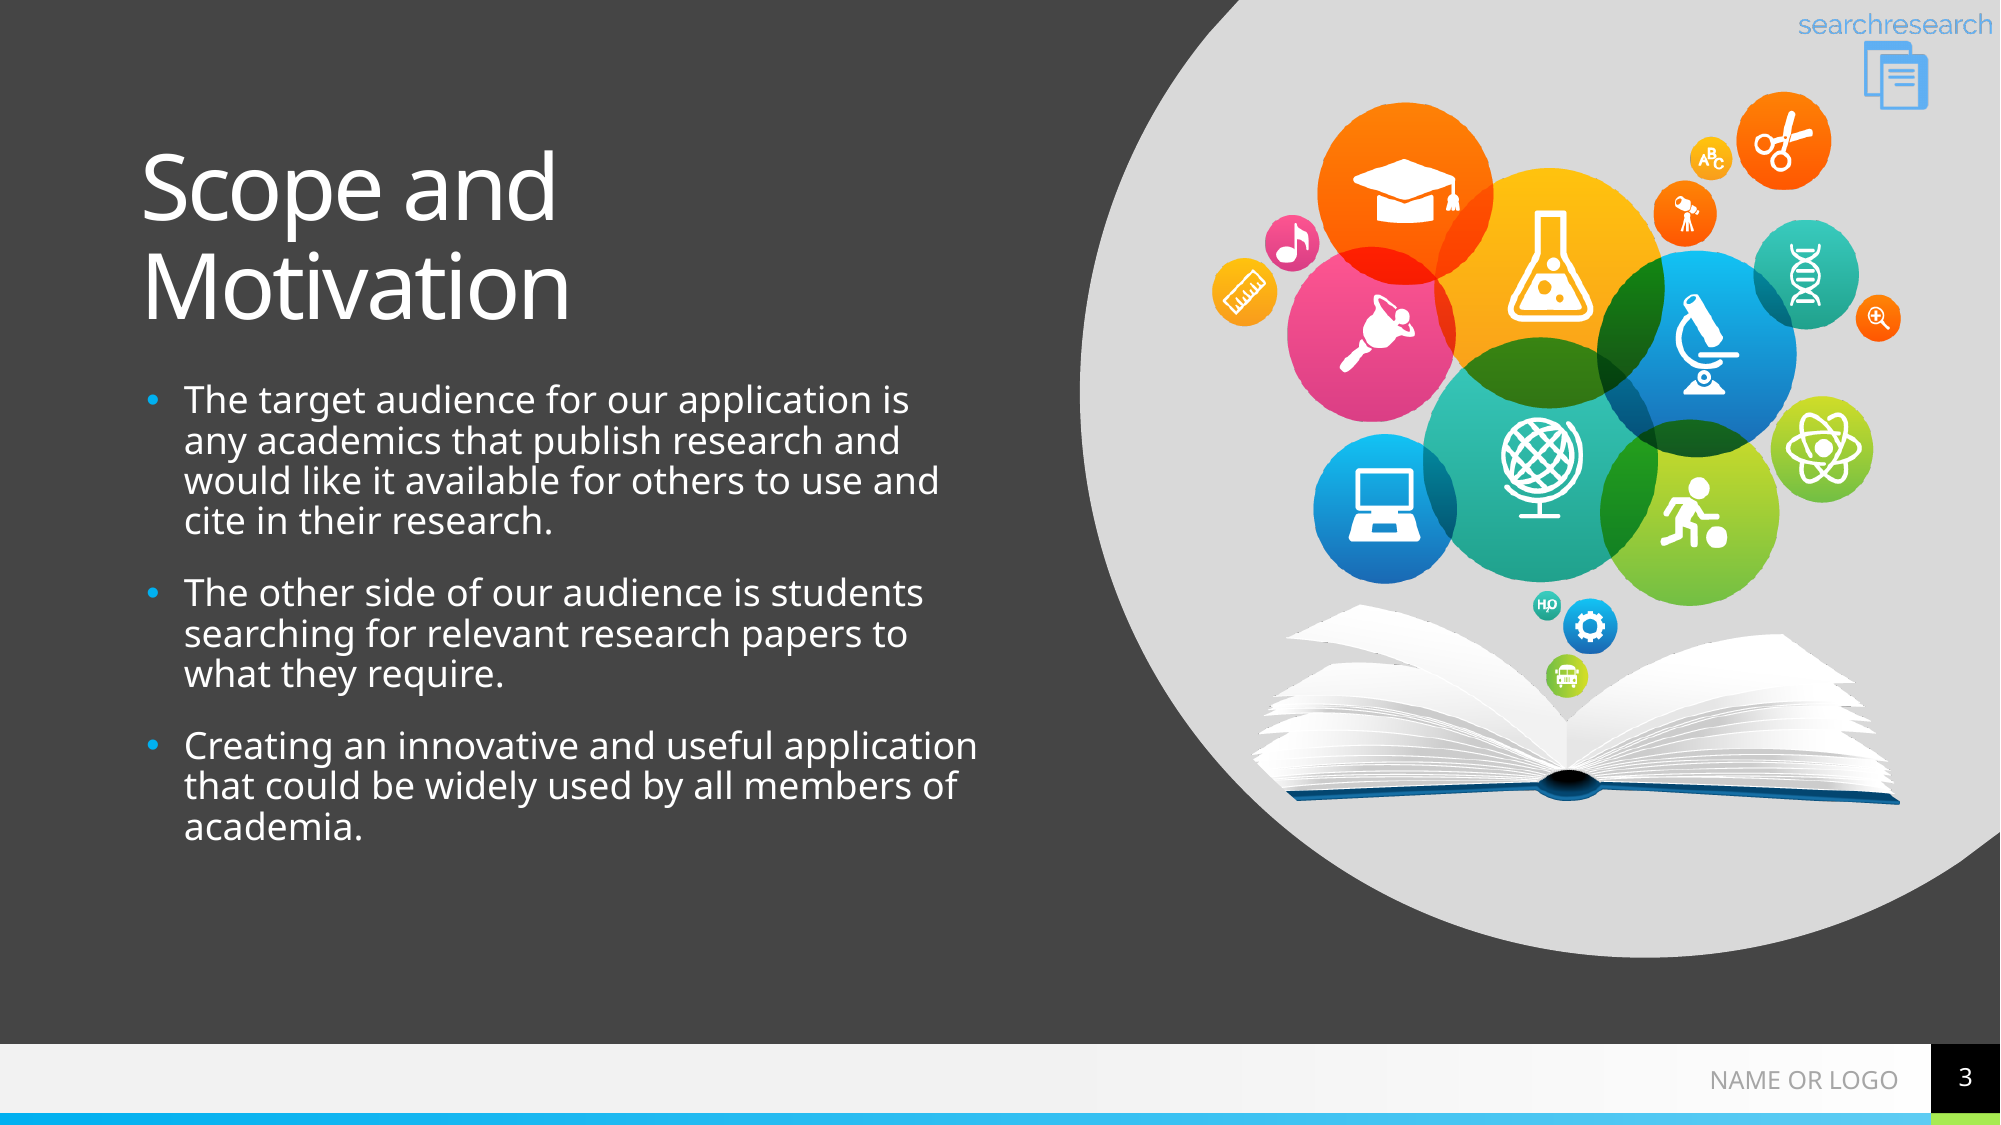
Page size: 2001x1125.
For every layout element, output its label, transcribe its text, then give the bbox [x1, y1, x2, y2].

text_box [1460, 928, 1830, 959]
title Scope and Motivation [125, 131, 997, 350]
picture [1107, 0, 2000, 928]
text_box [1078, 215, 1107, 570]
list The target audience for our application is any academics that publish research and would like it available for others to use and cite in their research. The other side of our audience is students searching for relevant research papers to what they require. Creating an innovative and useful application that could be widely used by all members of academia. [125, 373, 997, 928]
slide_number 3 [1931, 1044, 2000, 1114]
